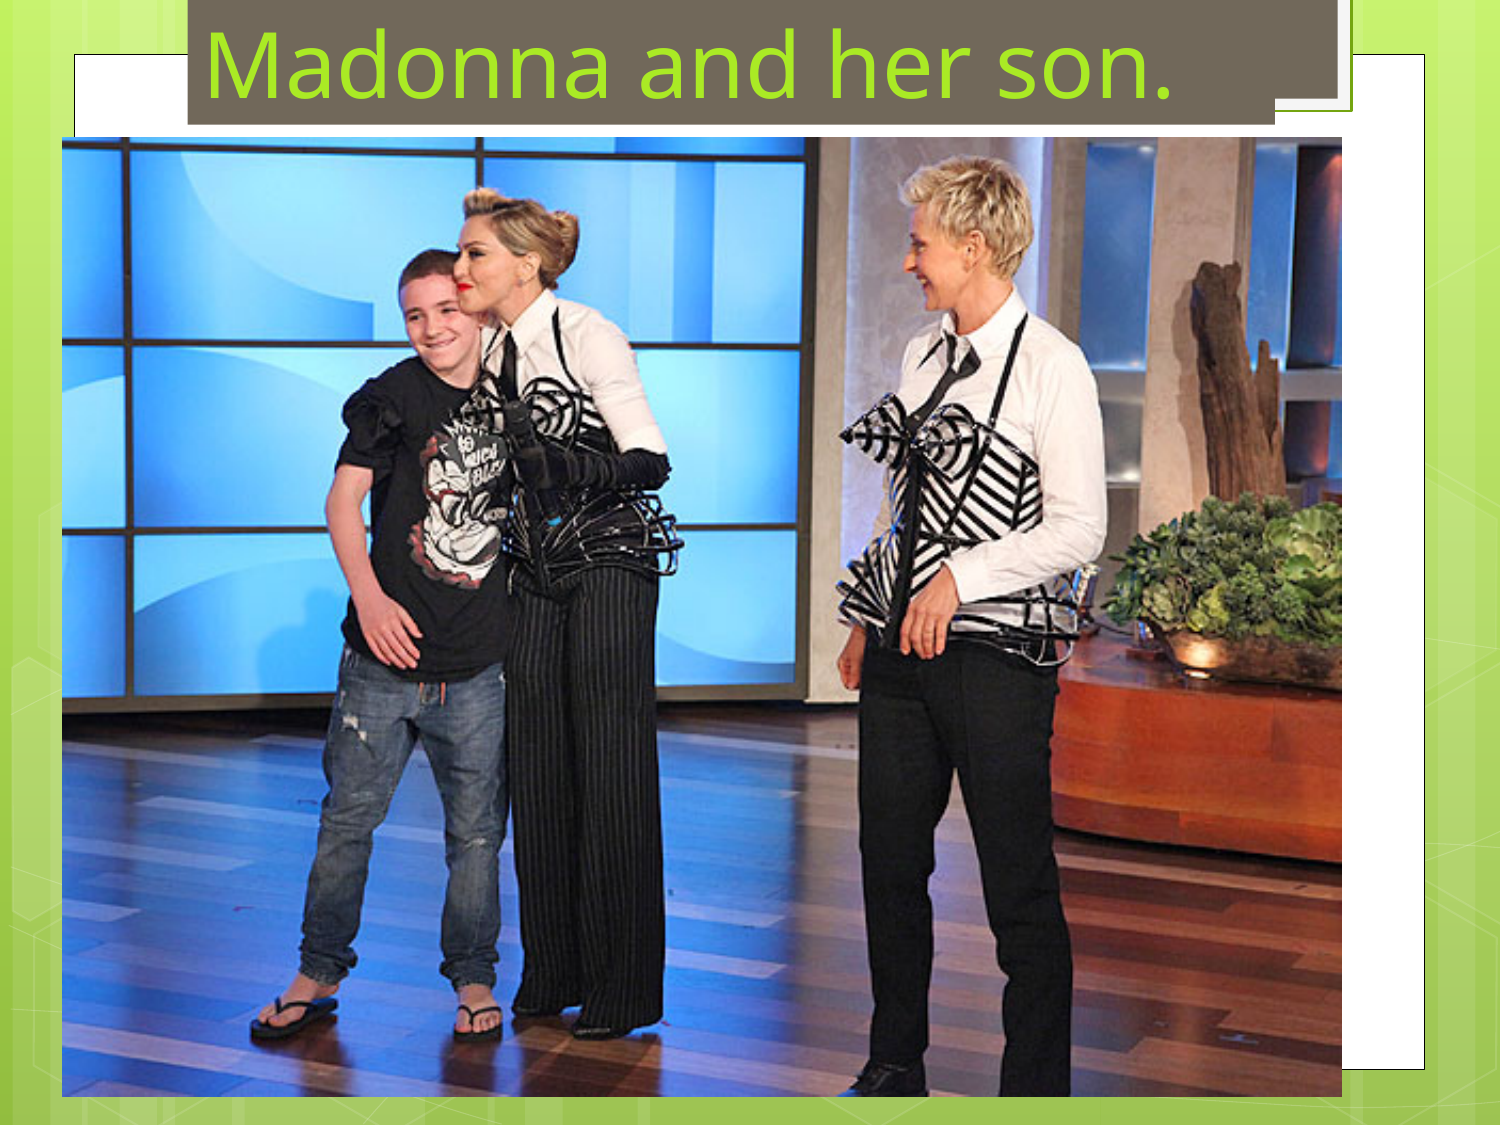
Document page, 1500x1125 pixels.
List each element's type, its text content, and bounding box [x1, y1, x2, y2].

text_box Madonna and her son. [187, 0, 1275, 125]
picture [62, 137, 1342, 1097]
